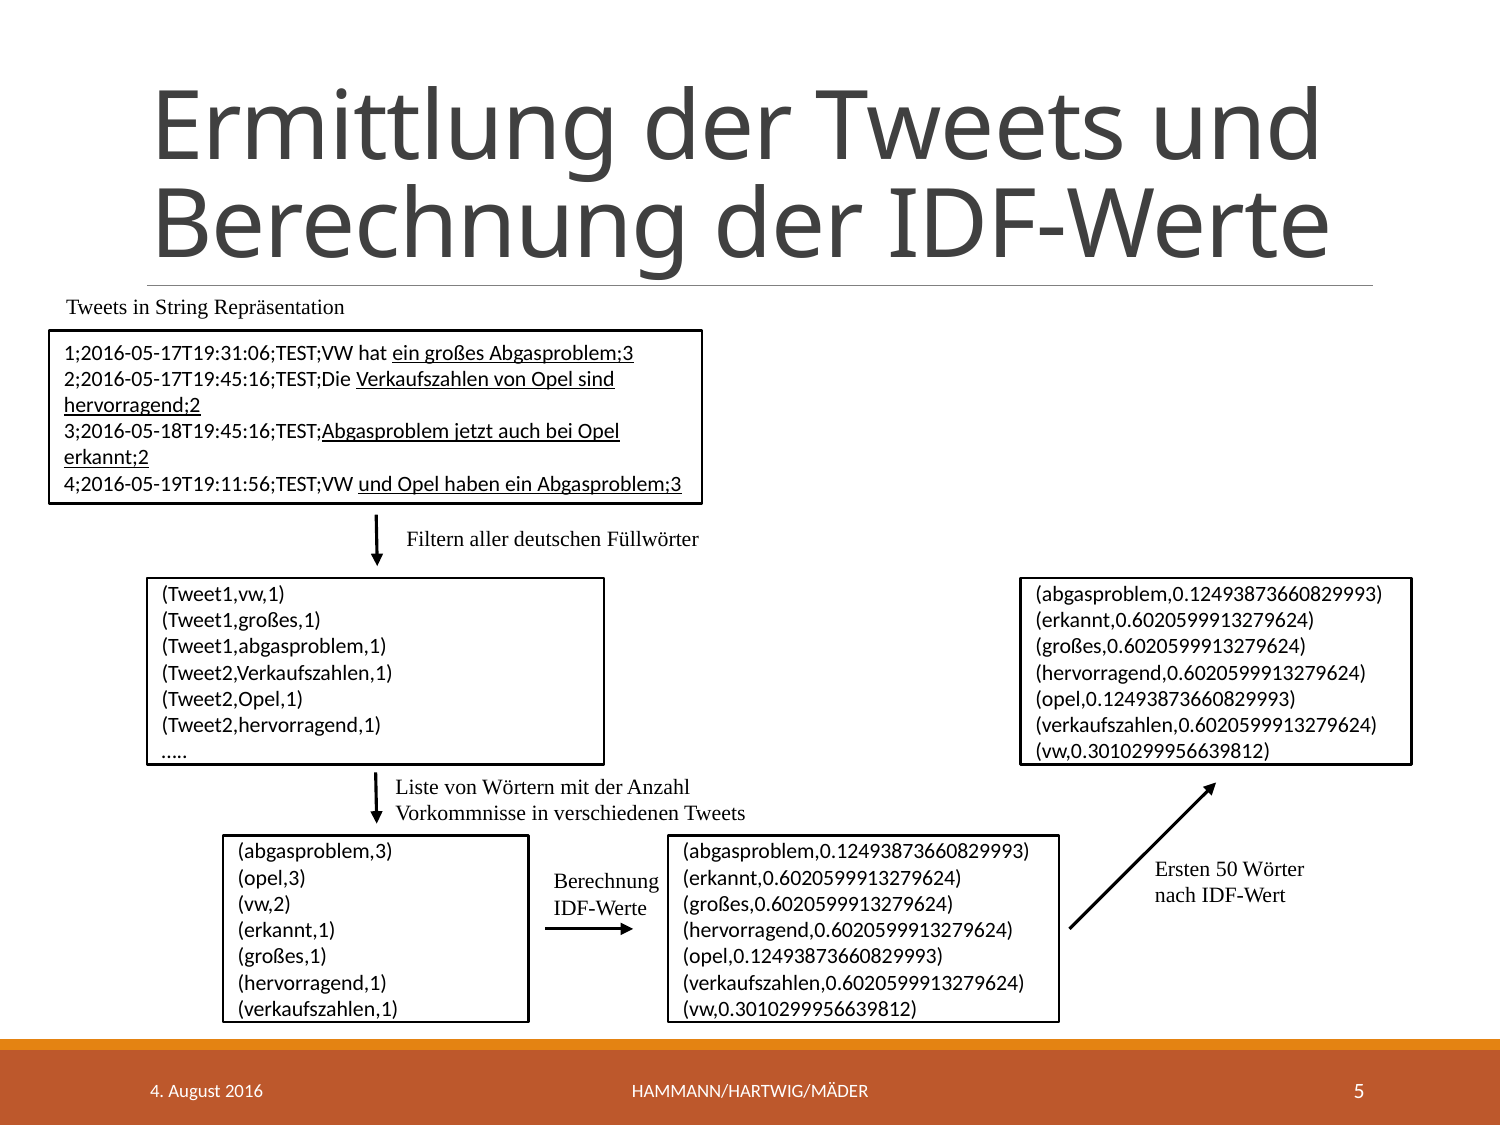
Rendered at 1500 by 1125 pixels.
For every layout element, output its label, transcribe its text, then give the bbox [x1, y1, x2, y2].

text_box Liste von Wörtern mit der Anzahl Vorkommnisse in verschiedenen Tweets [380, 765, 762, 833]
footer HammanN/Hartwig/Mäder [453, 1059, 1047, 1120]
text_box (abgasproblem,3) (opel,3) (vw,2) (erkannt,1) (großes,1) (hervorragend,1) (verkaufszahlen,1) [222, 834, 530, 1023]
title Ermittlung der Tweets und Berechnung der IDF-Werte [135, 47, 1373, 285]
text_box (abgasproblem,0.12493873660829993) (erkannt,0.6020599913279624) (großes,0.6020599913279624) (hervorragend,0.6020599913279624) (opel,0.12493873660829993) (verkaufszahlen,0.6020599913279624) (vw,0.3010299956639812) [1019, 577, 1413, 766]
text_box (Tweet1,vw,1) (Tweet1,großes,1) (Tweet1,abgasproblem,1) (Tweet2,Verkaufszahlen,1) (Tweet2,Opel,1) (Tweet2,hervorragend,1) ….. [146, 577, 605, 766]
text_box (abgasproblem,0.12493873660829993) (erkannt,0.6020599913279624) (großes,0.6020599913279624) (hervorragend,0.6020599913279624) (opel,0.12493873660829993) (verkaufszahlen,0.6020599913279624) (vw,0.3010299956639812) [667, 834, 1060, 1023]
slide_number 5 [1218, 1059, 1380, 1120]
text_box Filtern aller deutschen Füllwörter [391, 516, 715, 558]
text_box Berechnung IDF-Werte [538, 859, 675, 927]
text_box Ersten 50 Wörter nach IDF-Wert [1225, 847, 1320, 915]
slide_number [135, 1059, 440, 1120]
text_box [1069, 782, 1217, 930]
text_box Tweets in String Repräsentation [51, 284, 361, 326]
text_box 1;2016-05-17T19:31:06;TEST;VW hat ein großes Abgasproblem;3 2;2016-05-17T19:45:16;TEST;Die Verkaufszahlen von Opel sind hervorragend;2 3;2016-05-18T19:45:16;TEST;Abgasproblem jetzt auch bei Opel erkannt;2 4;2016-05-19T19:11:56;TEST;VW und Opel haben ein Abgasproblem;3 [48, 329, 703, 505]
